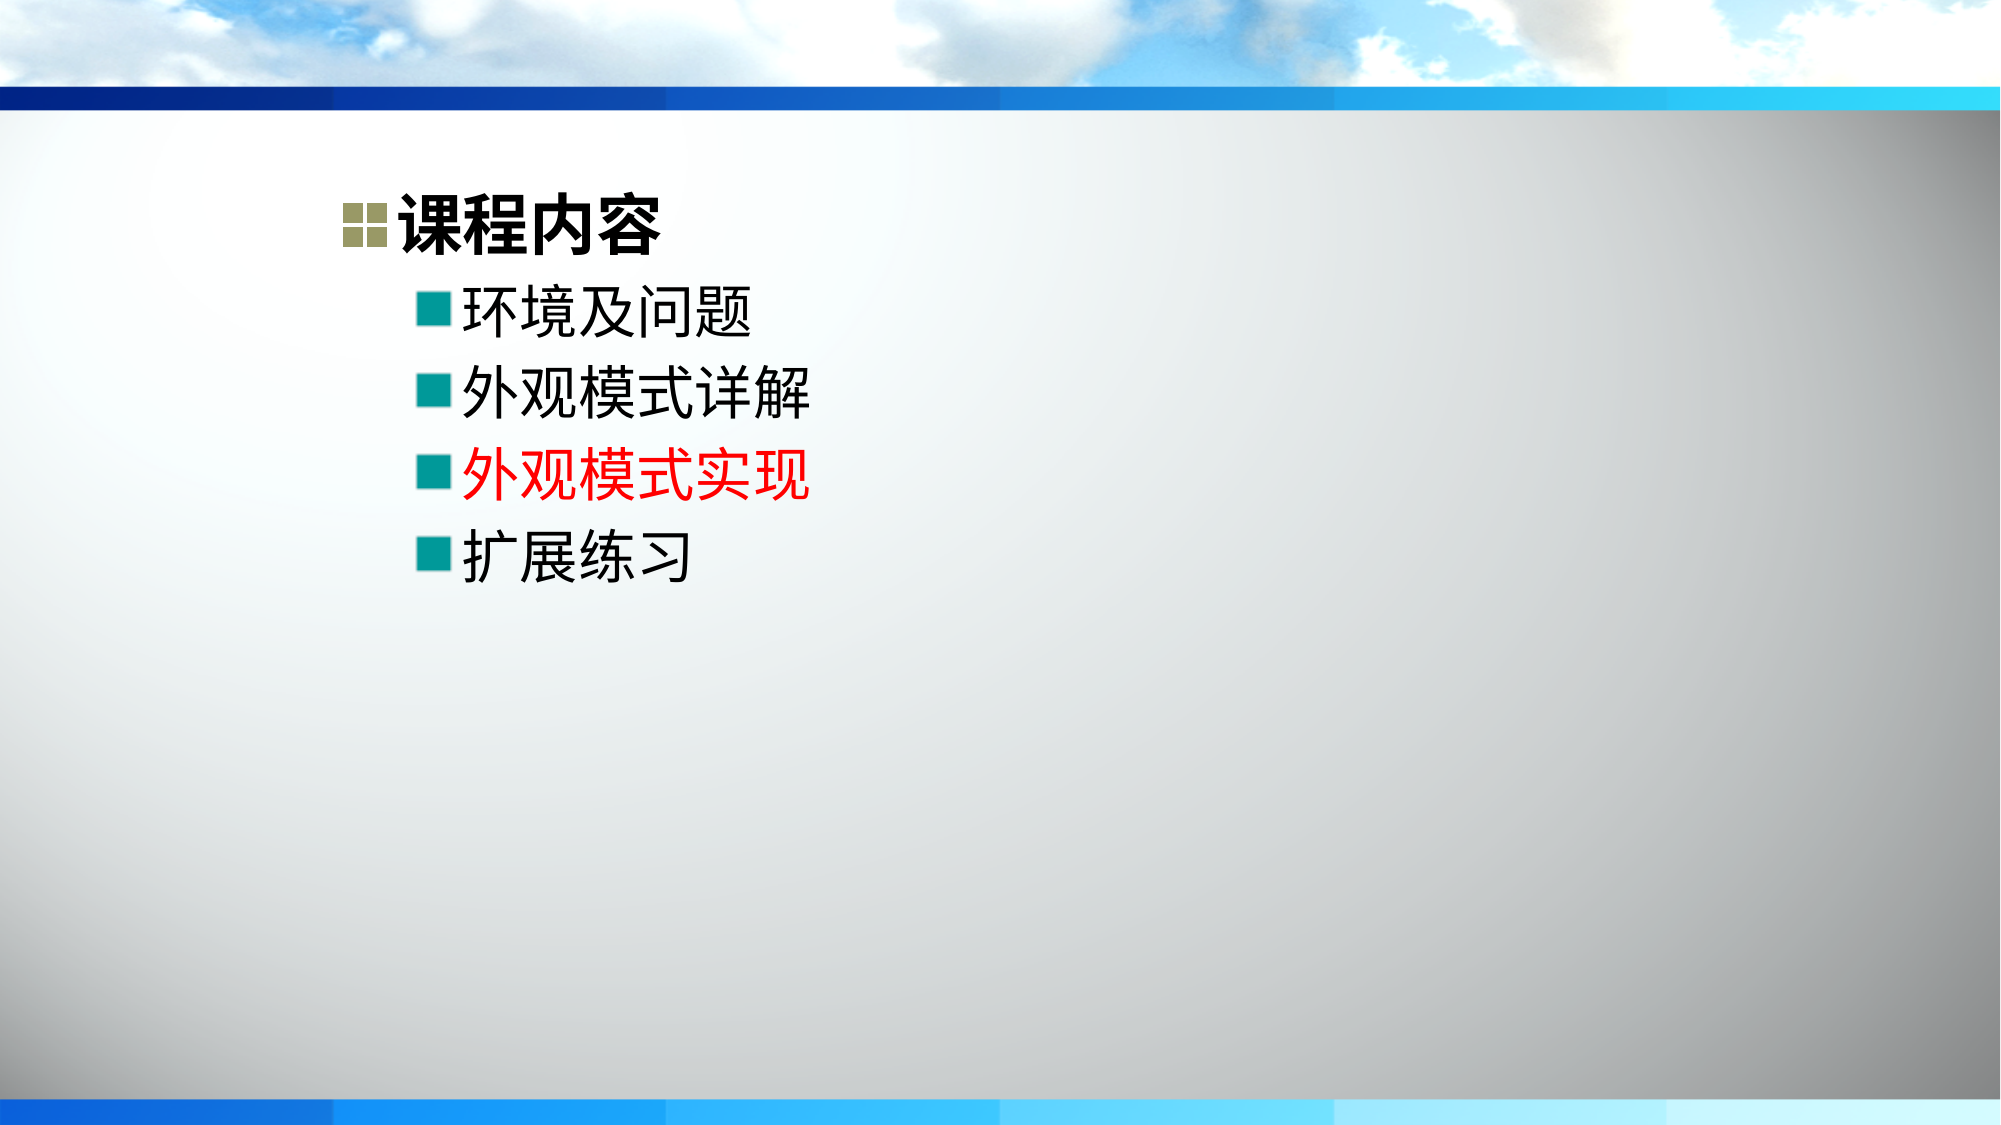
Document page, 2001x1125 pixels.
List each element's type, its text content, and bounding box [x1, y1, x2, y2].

list 课程内容 环境及问题 外观模式详解 外观模式实现 扩展练习 [324, 175, 1668, 1055]
picture [0, 0, 2001, 1125]
